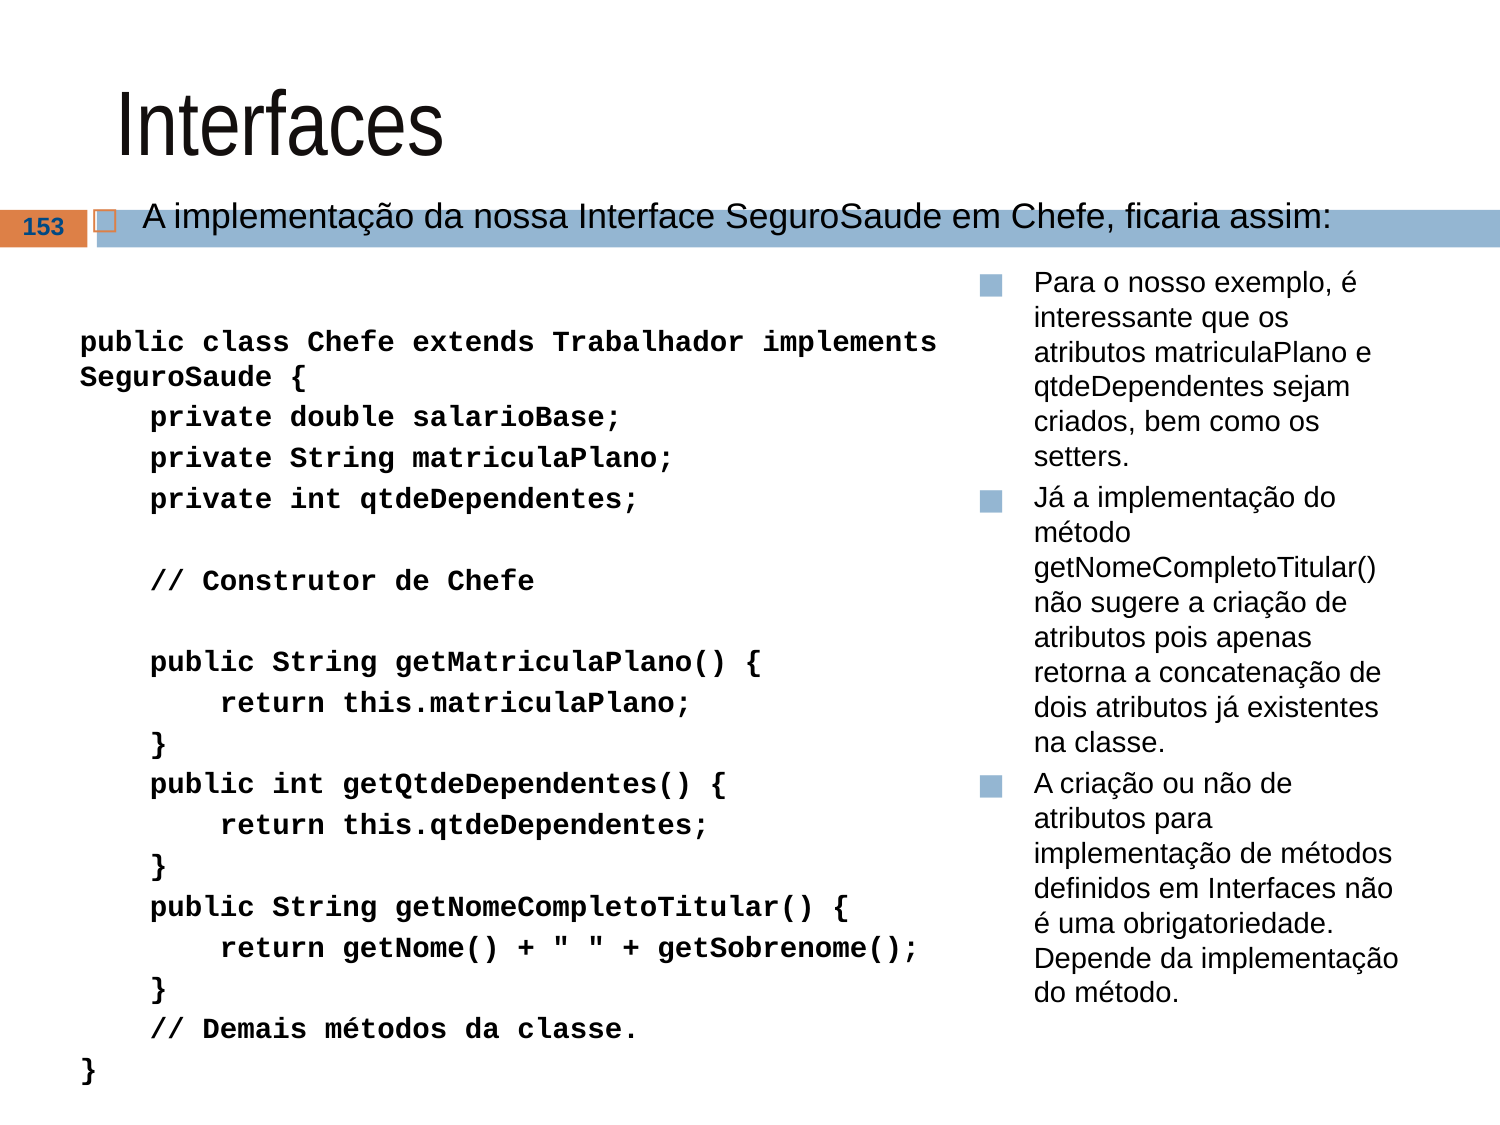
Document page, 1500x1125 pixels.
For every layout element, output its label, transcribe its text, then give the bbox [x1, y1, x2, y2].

text_box Para o nosso exemplo, é interessante que os atributos matriculaPlano e qtdeDependentes sejam criados, bem como os setters. Já a implementação do método getNomeCompletoTitular() não sugere a criação de atributos pois apenas retorna a concatenação de dois atributos já existentes na classe. A criação ou não de atributos para implementação de métodos definidos em Interfaces não é uma obrigatoriedade. Depende da implementação do método. [962, 255, 1425, 793]
text_box public class Chefe extends Trabalhador implements SeguroSaude { private double salarioBase; private String matriculaPlano; private int qtdeDependentes; // Construtor de Chefe public String getMatriculaPlano() { return this.matriculaPlano; } public int getQtdeDependentes() { return this.qtdeDependentes; } public String getNomeCompletoTitular() { return getNome() + " " + getSobrenome(); } // Demais métodos da classe. } [64, 314, 999, 1093]
list A implementação da nossa Interface SeguroSaude em Chefe, ficaria assim: [75, 185, 1363, 314]
text_box ‹#› [0, 208, 75, 249]
title Interfaces [100, 37, 1438, 200]
